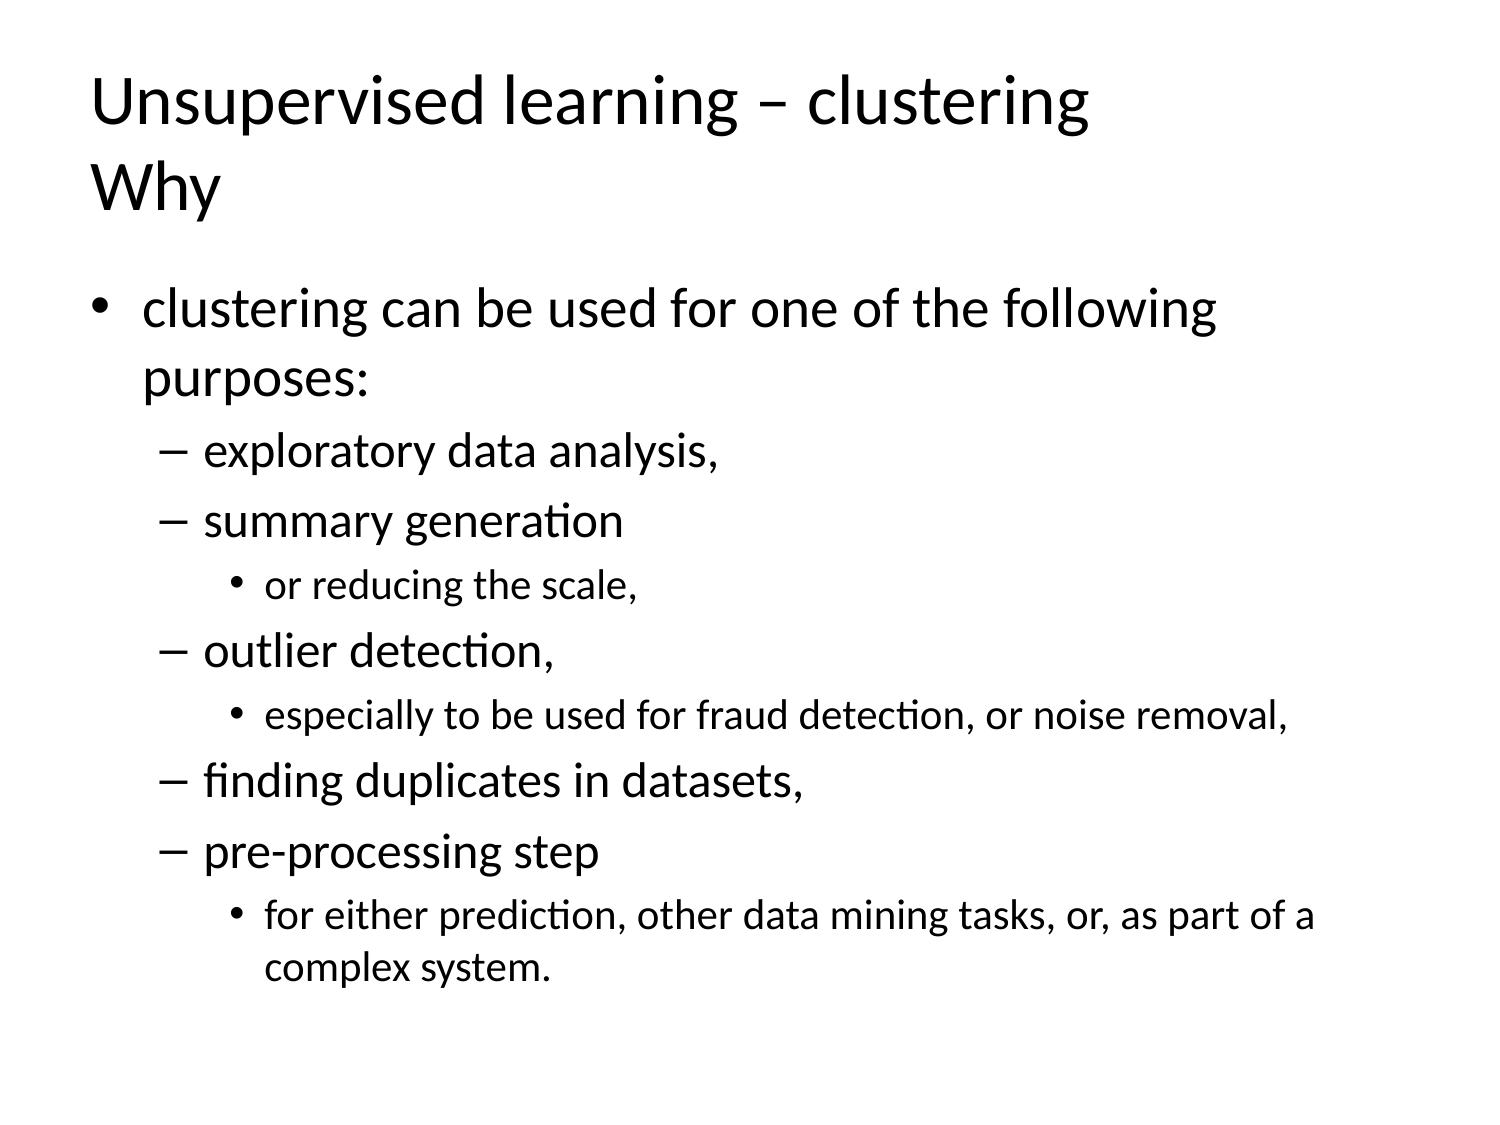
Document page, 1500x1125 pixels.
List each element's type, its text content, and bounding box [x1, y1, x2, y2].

title Unsupervised learning – clustering Why [75, 45, 1425, 233]
list clustering can be used for one of the following purposes: exploratory data analysis, summary generation or reducing the scale, outlier detection, especially to be used for fraud detection, or noise removal, finding duplicates in datasets, pre-processing step for either prediction, other data mining tasks, or, as part of a complex system. [75, 262, 1425, 1005]
